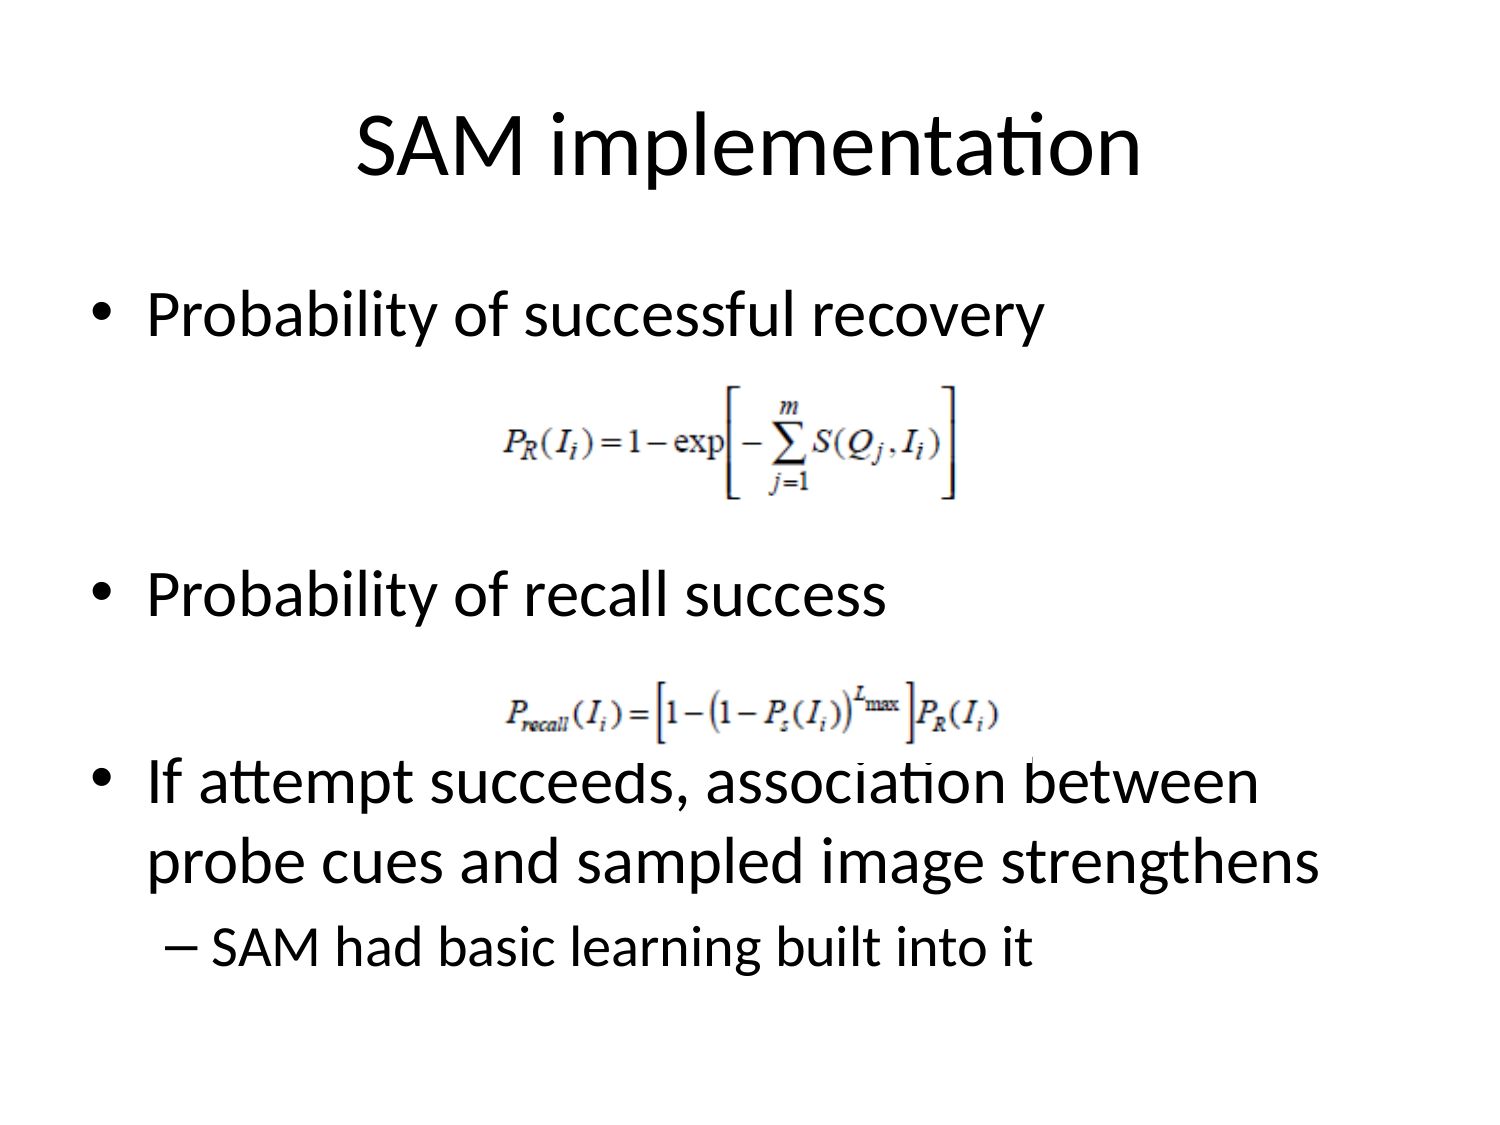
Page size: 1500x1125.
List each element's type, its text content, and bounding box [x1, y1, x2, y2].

picture [461, 362, 1001, 513]
list Probability of successful recovery Probability of recall success If attempt succeeds, association between probe cues and sampled image strengthens SAM had basic learning built into it [75, 262, 1425, 1005]
title SAM implementation [75, 45, 1425, 233]
picture [487, 649, 1032, 763]
